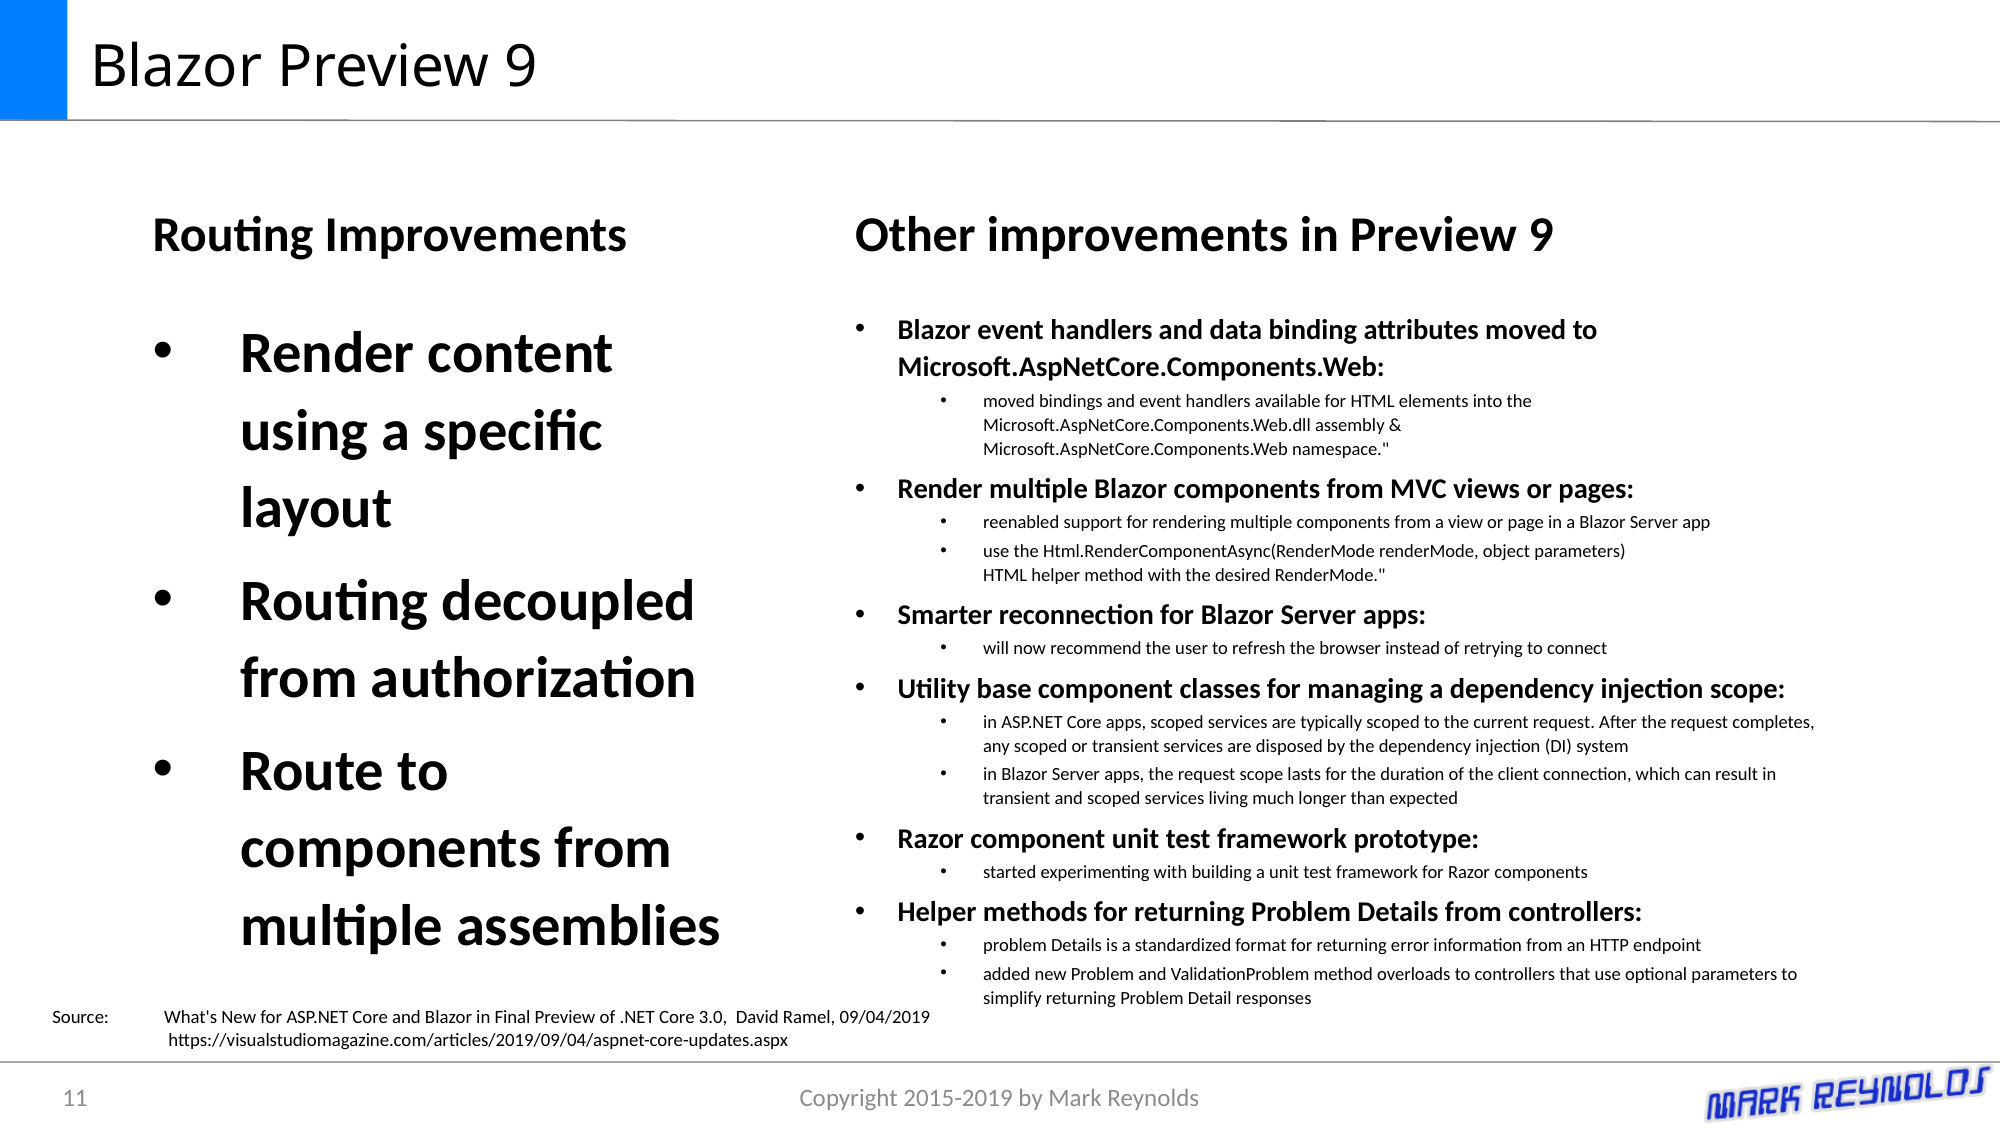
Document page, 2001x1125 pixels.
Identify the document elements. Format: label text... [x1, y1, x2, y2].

list Blazor event handlers and data binding attributes moved to Microsoft.AspNetCore.Components.Web: moved bindings and event handlers available for HTML elements into the Microsoft.AspNetCore.Components.Web.dll assembly & Microsoft.AspNetCore.Components.Web namespace." Render multiple Blazor components from MVC views or pages: reenabled support for rendering multiple components from a view or page in a Blazor Server app use the Html.RenderComponentAsync(RenderMode renderMode, object parameters) HTML helper method with the desired RenderMode." Smarter reconnection for Blazor Server apps: will now recommend the user to refresh the browser instead of retrying to connect Utility base component classes for managing a dependency injection scope: in ASP.NET Core apps, scoped services are typically scoped to the current request. After the request completes, any scoped or transient services are disposed by the dependency injection (DI) system in Blazor Server apps, the request scope lasts for the duration of the client connection, which can result in transient and scoped services living much longer than expected Razor component unit test framework prototype: started experimenting with building a unit test framework for Razor components Helper methods for returning Problem Details from controllers: problem Details is a standardized format for returning error information from an HTTP endpoint added new Problem and ValidationProblem method overloads to controllers that use optional parameters to simplify returning Problem Detail responses [840, 299, 1860, 1050]
footer Copyright 2015-2019 by Mark Reynolds [349, 1073, 1650, 1119]
list Other improvements in Preview 9 [840, 135, 1860, 271]
title Blazor Preview 9 [75, 15, 1800, 120]
text_box Source: What's New for ASP.NET Core and Blazor in Final Preview of .NET Core 3.0, David Ramel, 09/04/2019 https://visualstudiomagazine.com/articles/2019/09/04/aspnet-core-updates.aspx [37, 997, 1538, 1058]
slide_number 11 [37, 1073, 113, 1119]
picture [1699, 1059, 1997, 1125]
list Routing Improvements [137, 135, 738, 271]
list Render content using a specific layout Routing decoupled from authorization Route to components from multiple assemblies [137, 299, 738, 997]
